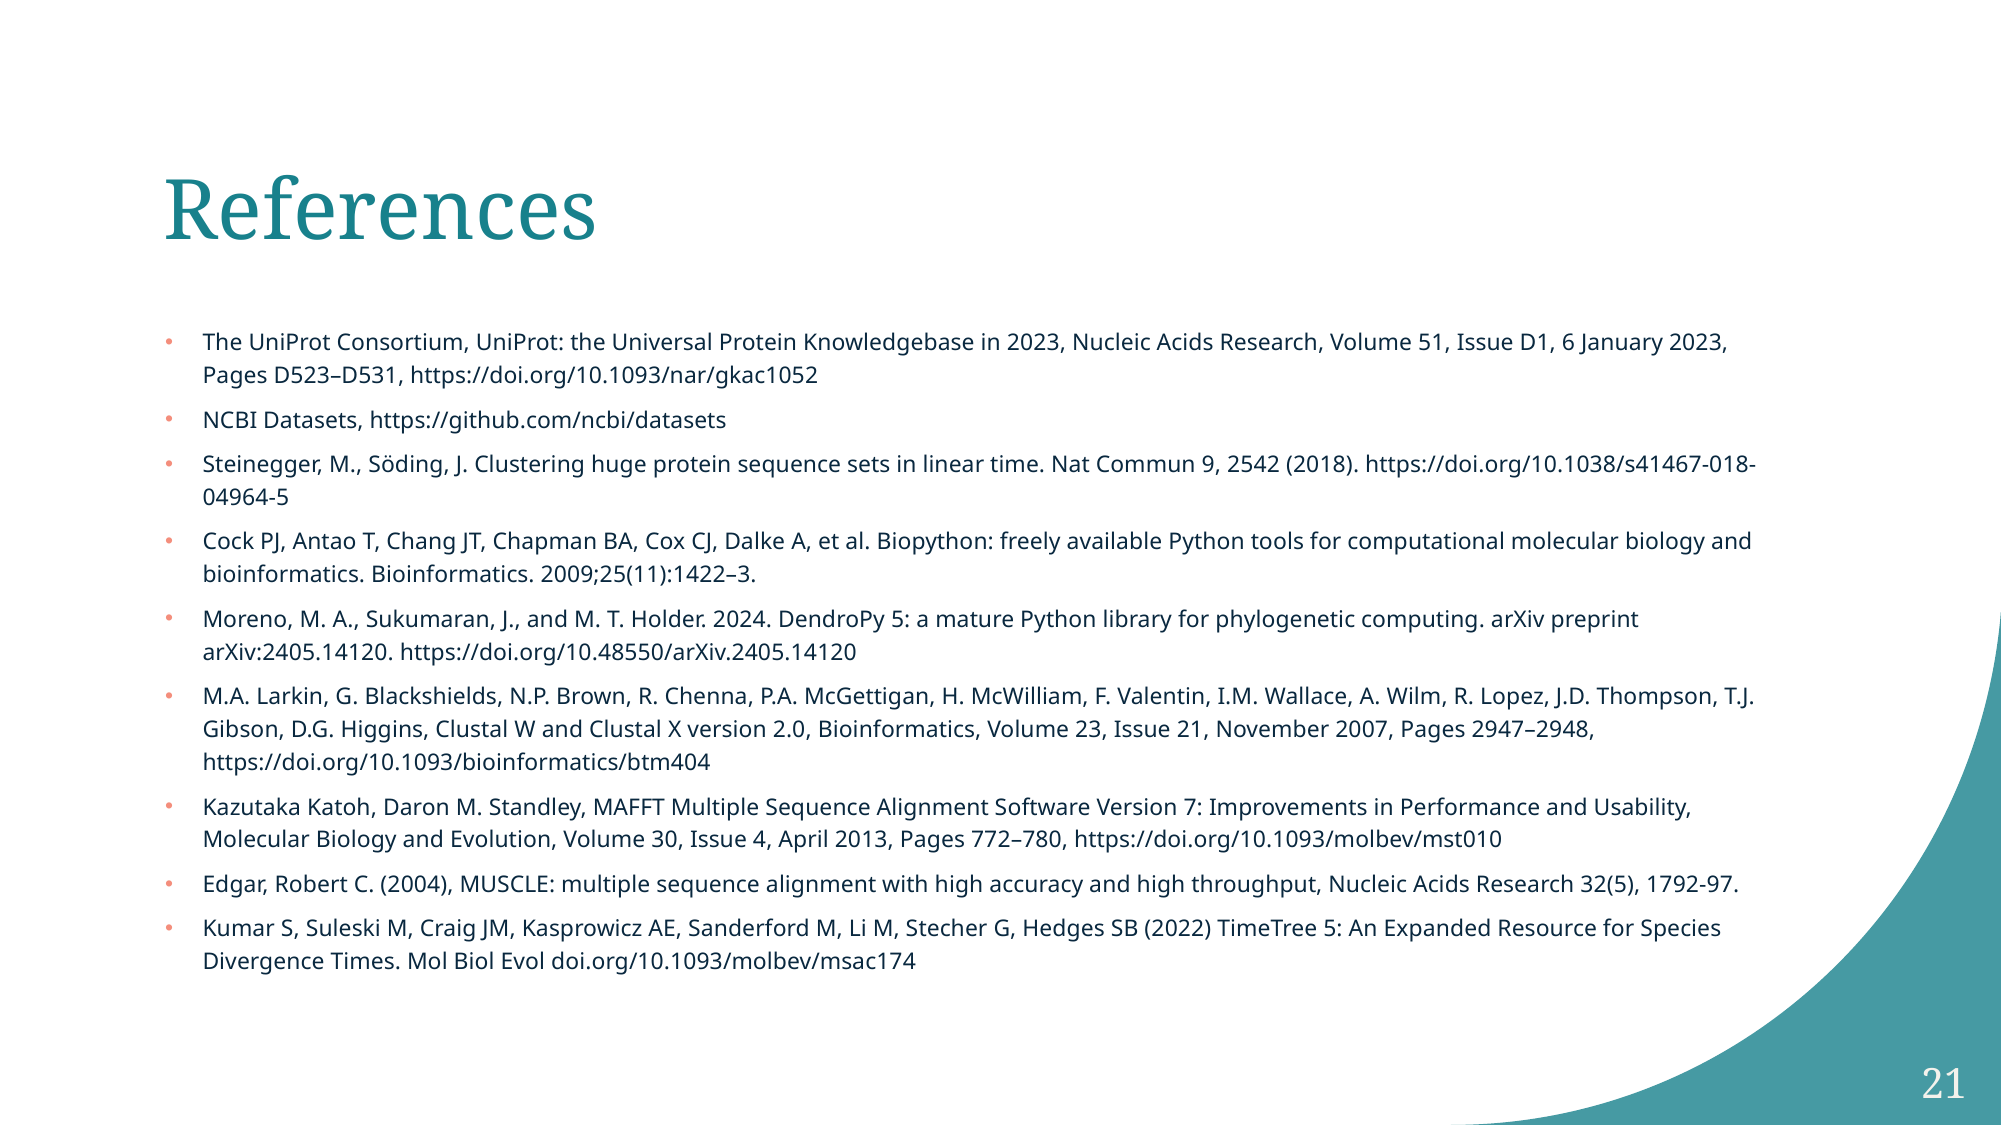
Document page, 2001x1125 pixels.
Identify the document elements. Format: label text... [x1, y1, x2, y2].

list The UniProt Consortium, UniProt: the Universal Protein Knowledgebase in 2023, Nucleic Acids Research, Volume 51, Issue D1, 6 January 2023, Pages D523–D531, https://doi.org/10.1093/nar/gkac1052 NCBI Datasets, https://github.com/ncbi/datasets Steinegger, M., Söding, J. Clustering huge protein sequence sets in linear time. Nat Commun 9, 2542 (2018). https://doi.org/10.1038/s41467-018-04964-5 Cock PJ, Antao T, Chang JT, Chapman BA, Cox CJ, Dalke A, et al. Biopython: freely available Python tools for computational molecular biology and bioinformatics. Bioinformatics. 2009;25(11):1422–3. Moreno, M. A., Sukumaran, J., and M. T. Holder. 2024. DendroPy 5: a mature Python library for phylogenetic computing. arXiv preprint arXiv:2405.14120. https://doi.org/10.48550/arXiv.2405.14120 M.A. Larkin, G. Blackshields, N.P. Brown, R. Chenna, P.A. McGettigan, H. McWilliam, F. Valentin, I.M. Wallace, A. Wilm, R. Lopez, J.D. Thompson, T.J. Gibson, D.G. Higgins, Clustal W and Clustal X version 2.0, Bioinformatics, Volume 23, Issue 21, November 2007, Pages 2947–2948, https://doi.org/10.1093/bioinformatics/btm404 Kazutaka Katoh, Daron M. Standley, MAFFT Multiple Sequence Alignment Software Version 7: Improvements in Performance and Usability, Molecular Biology and Evolution, Volume 30, Issue 4, April 2013, Pages 772–780, https://doi.org/10.1093/molbev/mst010 Edgar, Robert C. (2004), MUSCLE: multiple sequence alignment with high accuracy and high throughput, Nucleic Acids Research 32(5), 1792-97. Kumar S, Suleski M, Craig JM, Kasprowicz AE, Sanderford M, Li M, Stecher G, Hedges SB (2022) TimeTree 5: An Expanded Resource for Species Divergence Times. Mol Biol Evol doi.org/10.1093/molbev/msac174 [150, 314, 1777, 992]
slide_number 21 [1868, 1055, 1983, 1116]
title References [148, 96, 1775, 315]
